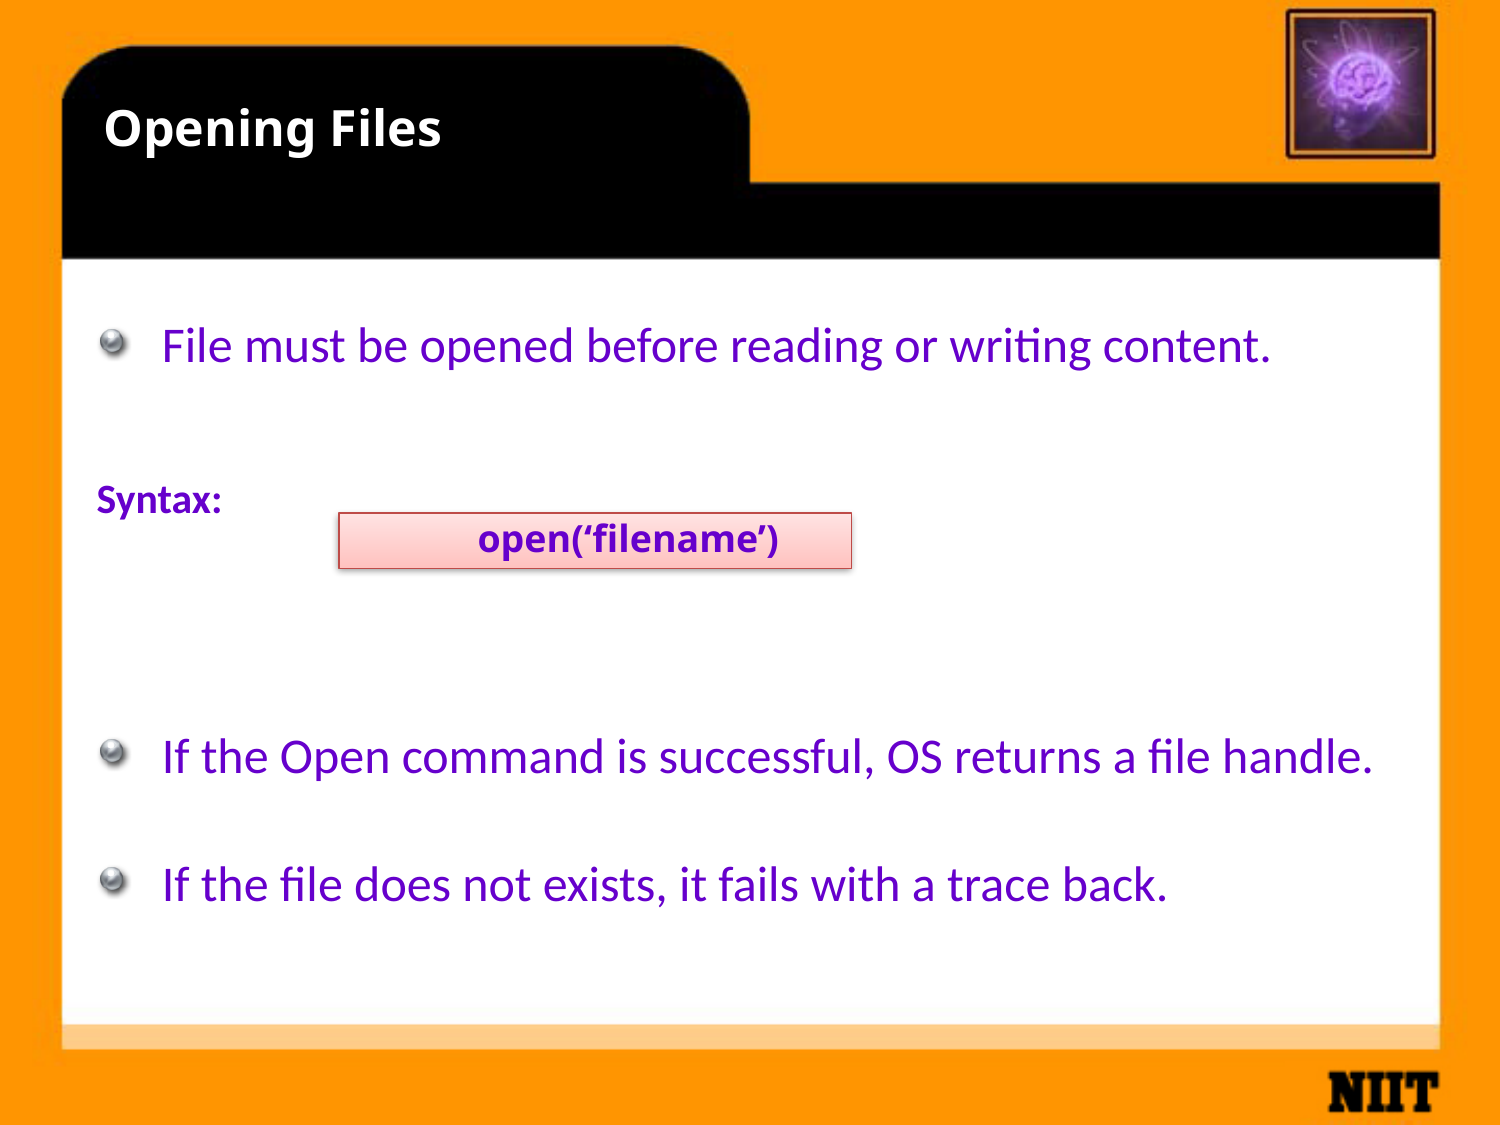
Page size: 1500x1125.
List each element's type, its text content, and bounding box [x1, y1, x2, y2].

title Opening Files [88, 88, 739, 237]
text_box File must be opened before reading or writing content. Syntax: If the Open command is successful, OS returns a file handle. If the file does not exists, it fails with a trace back. [62, 262, 1438, 1025]
picture [0, 0, 1500, 1125]
text_box open(‘filename’) [338, 512, 852, 569]
